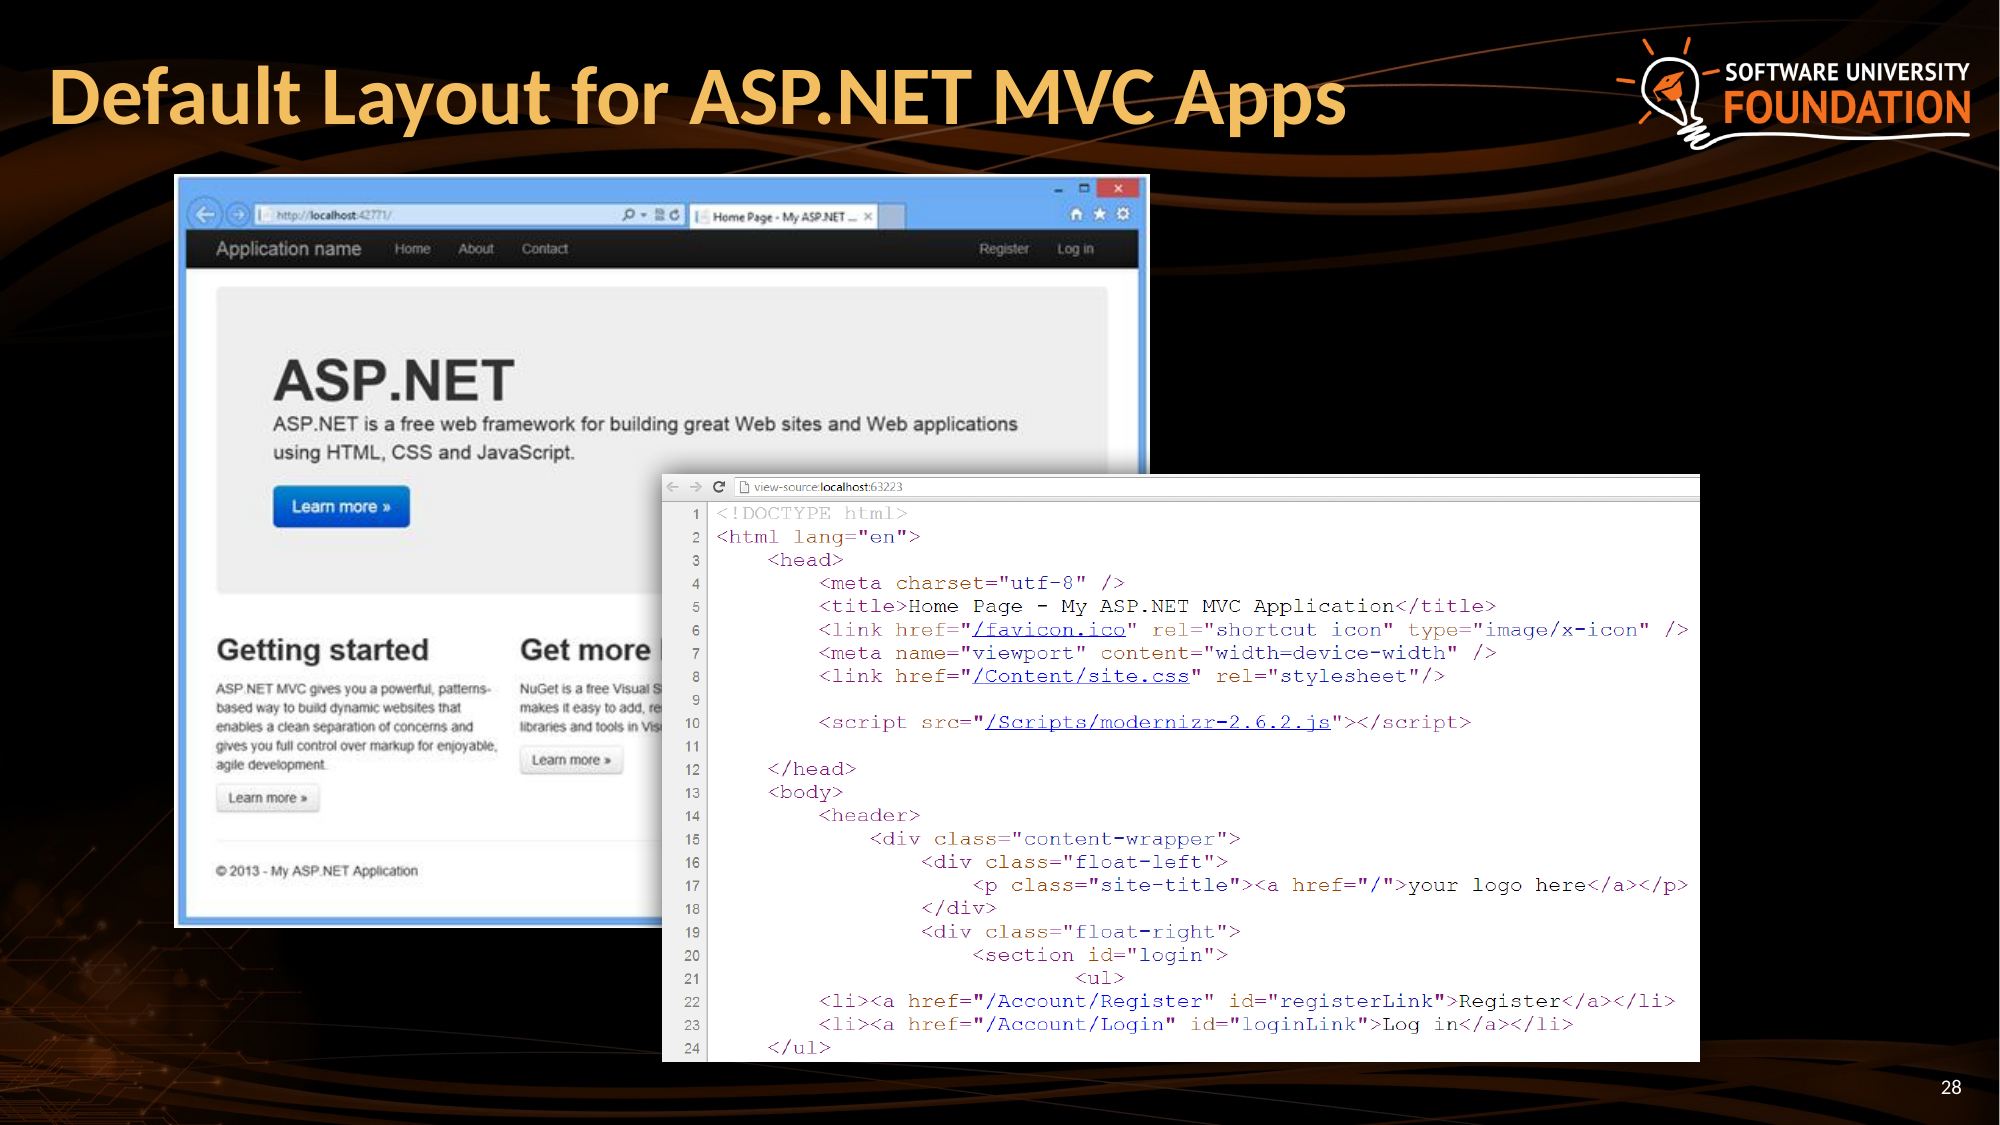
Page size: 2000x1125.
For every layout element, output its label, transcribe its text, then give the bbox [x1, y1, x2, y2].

slide_number 28 [1897, 1070, 1968, 1103]
title Default Layout for ASP.NET MVC Apps [30, 6, 1602, 189]
picture [0, 0, 2000, 1125]
